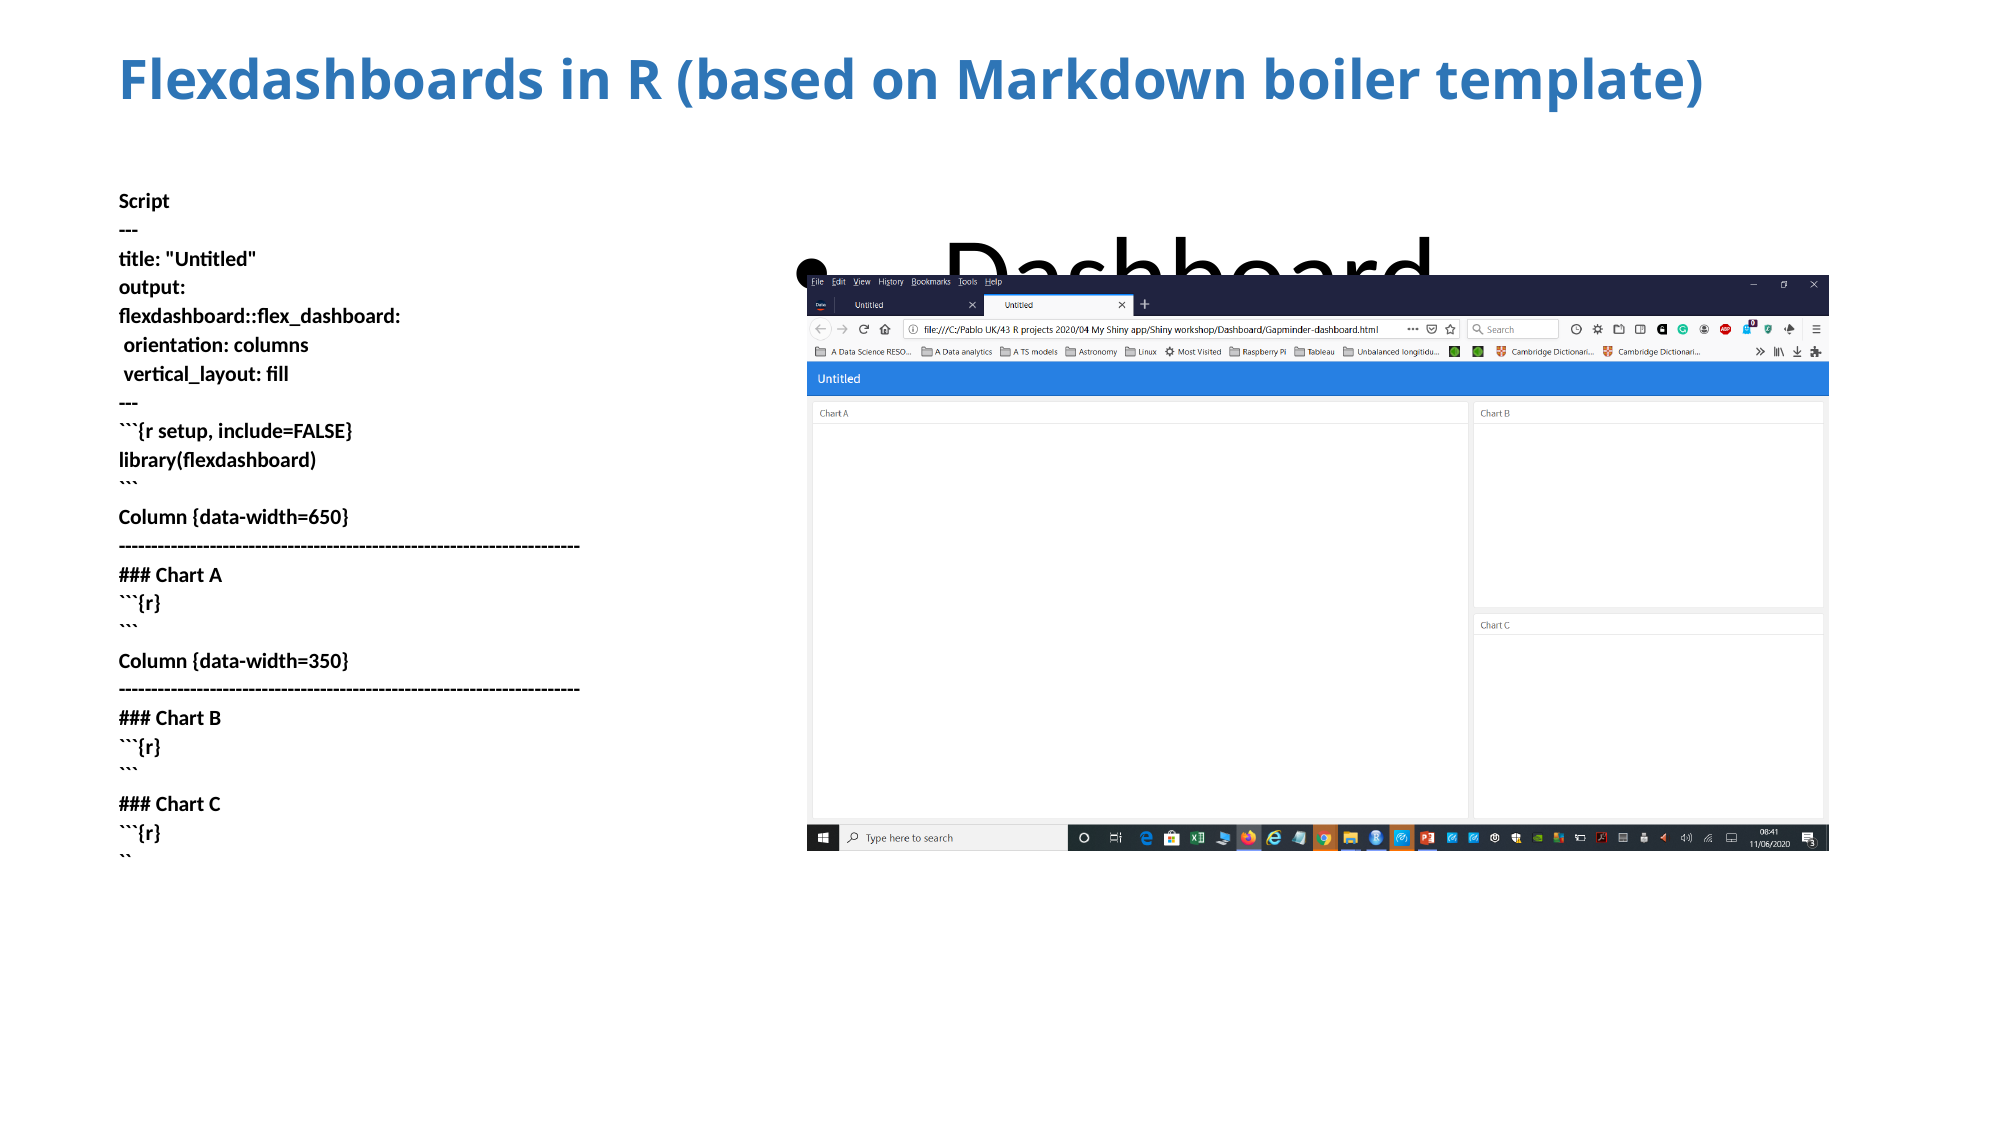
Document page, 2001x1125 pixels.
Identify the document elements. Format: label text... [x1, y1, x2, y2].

list Script --- title: "Untitled" output: flexdashboard::flex_dashboard: orientation: columns vertical_layout: fill --- ```{r setup, include=FALSE} library(flexdashboard) ``` Column {data-width=650} ----------------------------------------------------------------------- ### Chart A ```{r} ``` Column {data-width=350} ----------------------------------------------------------------------- ### Chart B ```{r} ``` ### Chart C ```{r} `` [103, 182, 954, 897]
picture [807, 275, 1829, 851]
list Dashboard template [777, 211, 1797, 677]
title Flexdashboards in R (based on Markdown boiler template) [103, 24, 1829, 139]
